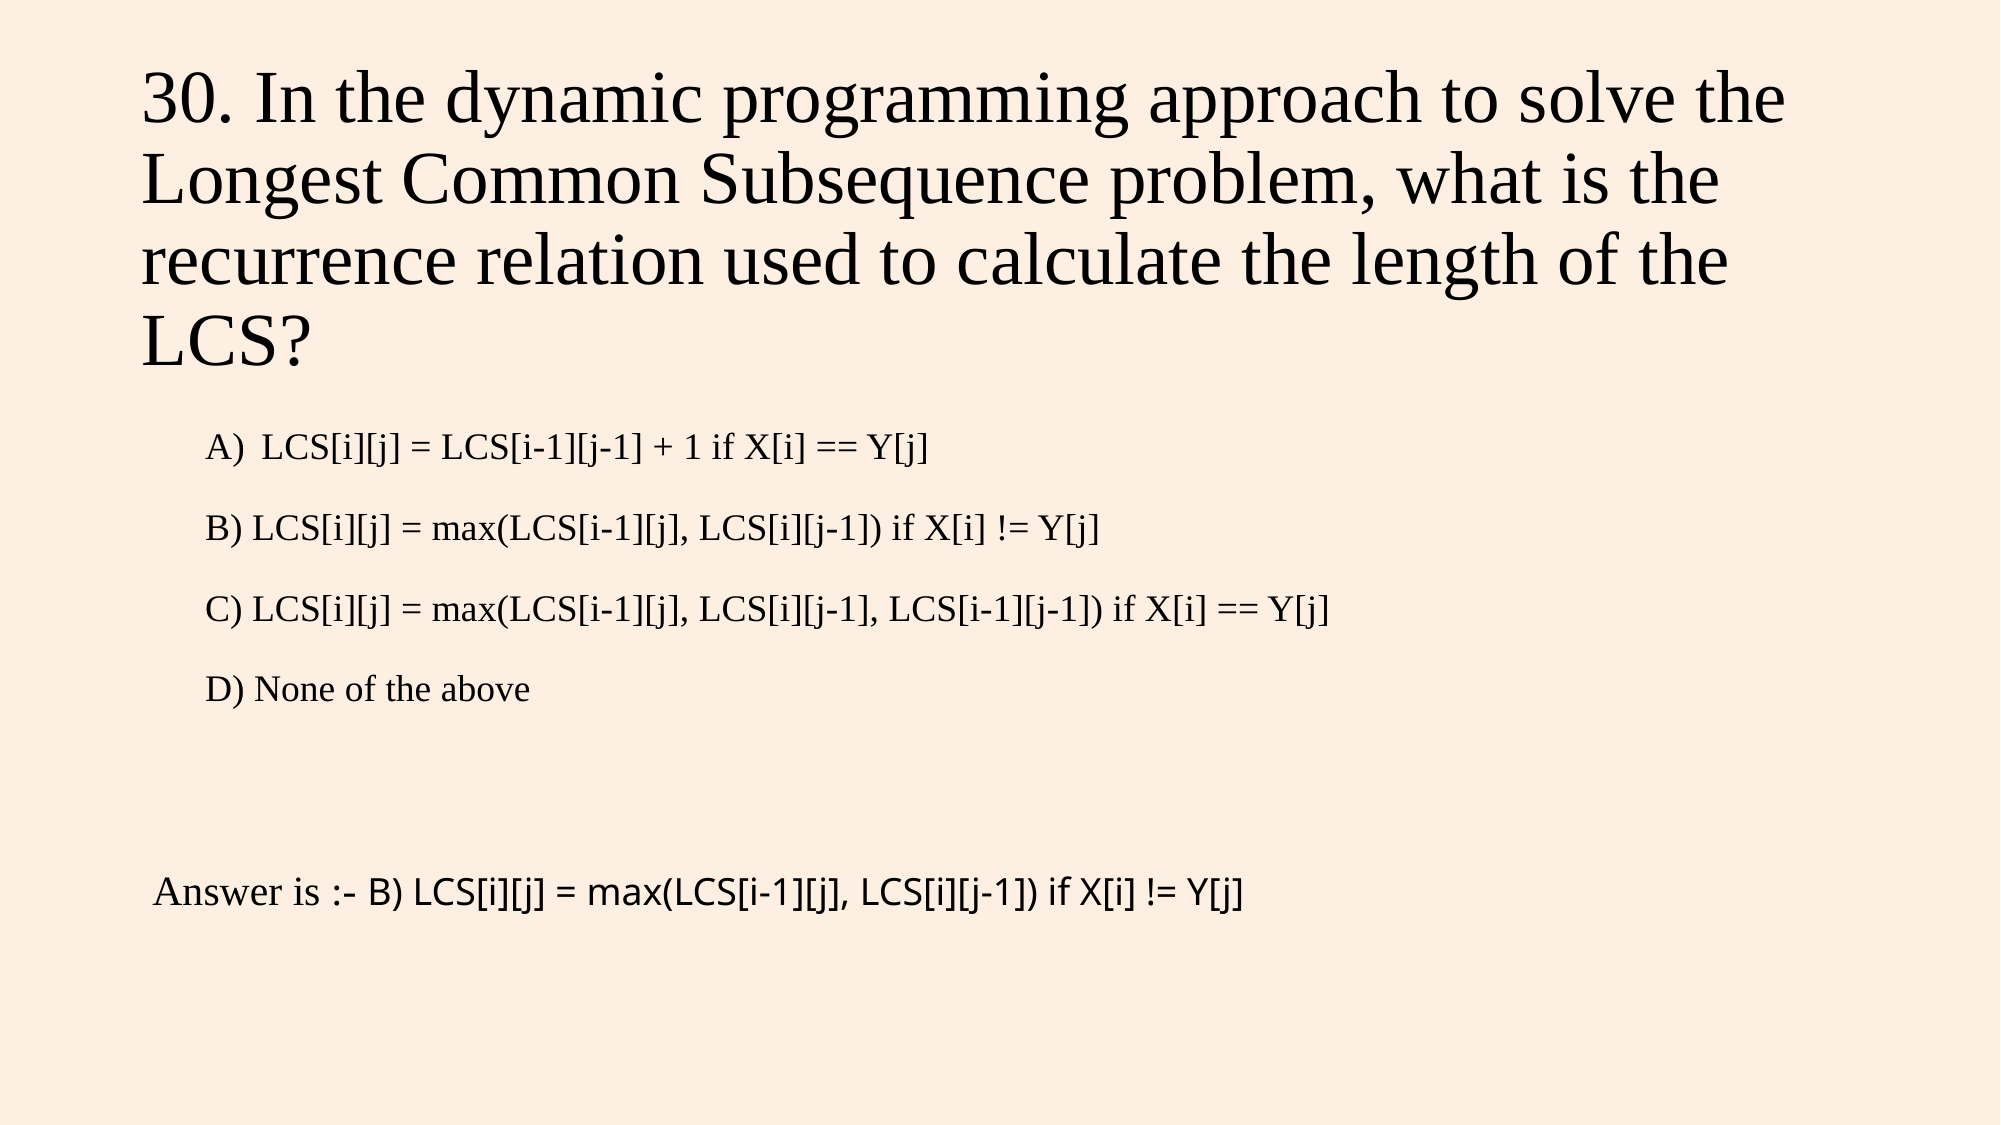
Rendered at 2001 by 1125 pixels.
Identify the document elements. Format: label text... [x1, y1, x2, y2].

text_box Answer is :- B) LCS[i][j] = max(LCS[i-1][j], LCS[i][j-1]) if X[i] != Y[j] [137, 856, 1613, 922]
text_box LCS[i][j] = LCS[i-1][j-1] + 1 if X[i] == Y[j] B) LCS[i][j] = max(LCS[i-1][j], LCS[i][j-1]) if X[i] != Y[j] C) LCS[i][j] = max(LCS[i-1][j], LCS[i][j-1], LCS[i-1][j-1]) if X[i] == Y[j] D) None of the above [115, 419, 1841, 768]
title 30. In the dynamic programming approach to solve the Longest Common Subsequence problem, what is the recurrence relation used to calculate the length of the LCS? [127, 50, 1853, 268]
